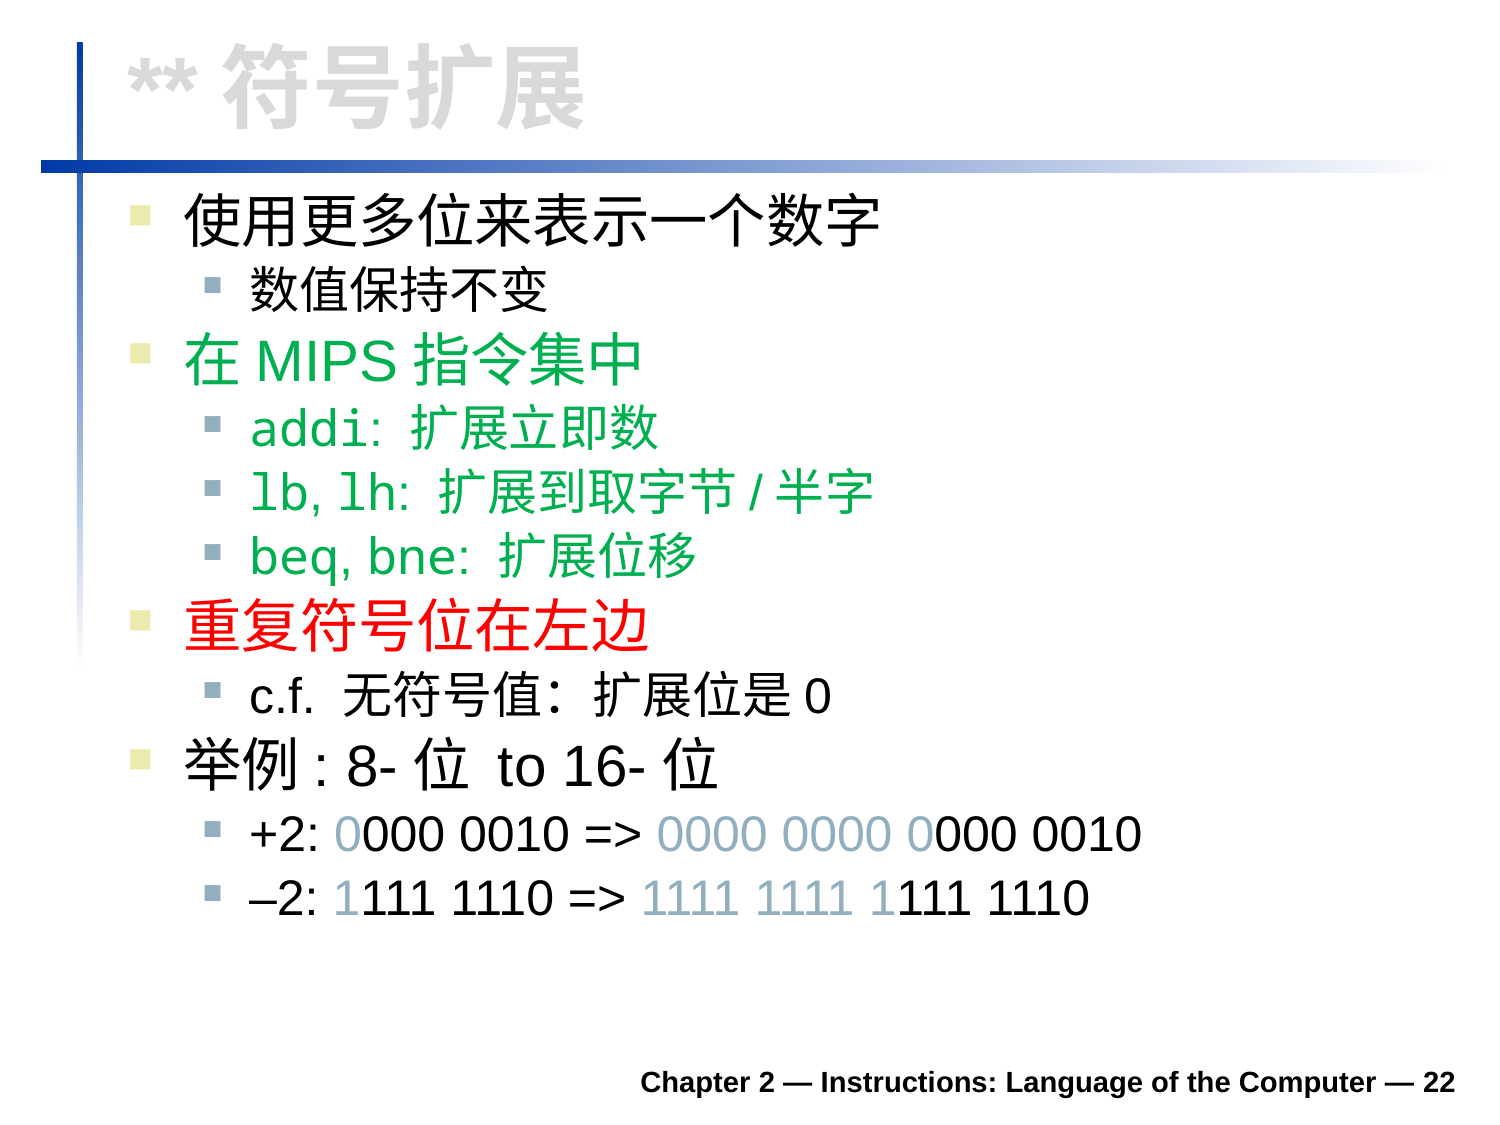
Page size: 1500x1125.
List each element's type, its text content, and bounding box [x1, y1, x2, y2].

list 使用更多位来表示一个数字 数值保持不变 在MIPS指令集中 addi: 扩展立即数 lb, lh: 扩展到取字节/半字 beq, bne: 扩展位移 重复符号位在左边 c.f. 无符号值：扩展位是0 举例: 8-位 to 16-位 +2: 0000 0010 => 0000 0000 0000 0010 –2: 1111 1110 => 1111 1111 1111 1110 [111, 184, 1470, 1024]
footer Chapter 2 — Instructions: Language of the Computer — 22 [277, 1046, 1471, 1106]
title **符号扩展 [111, 0, 1468, 148]
